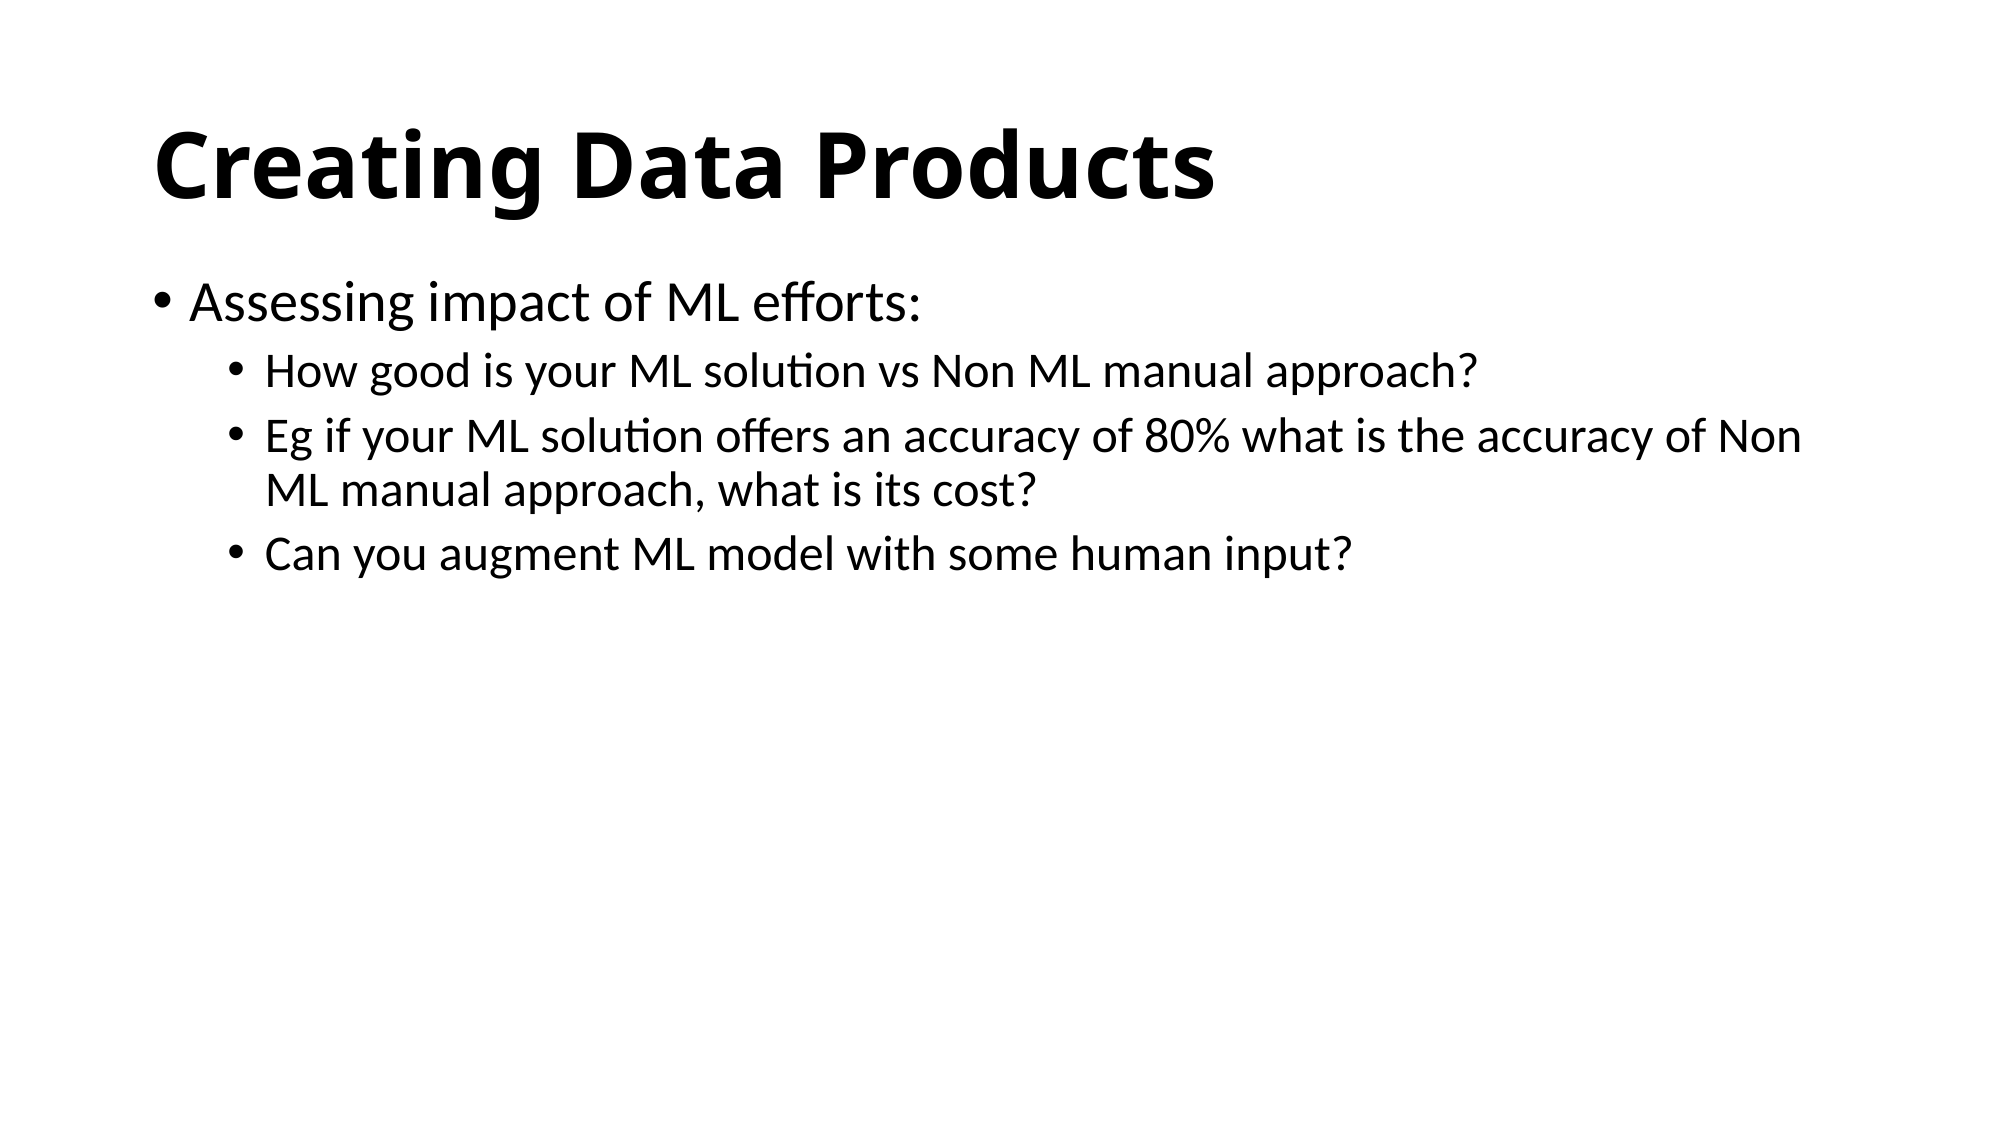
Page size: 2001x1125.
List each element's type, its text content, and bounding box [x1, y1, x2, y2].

list Assessing impact of ML efforts: How good is your ML solution vs Non ML manual approach? Eg if your ML solution offers an accuracy of 80% what is the accuracy of Non ML manual approach, what is its cost? Can you augment ML model with some human input? [137, 263, 1863, 613]
title Creating Data Products [137, 59, 1863, 263]
